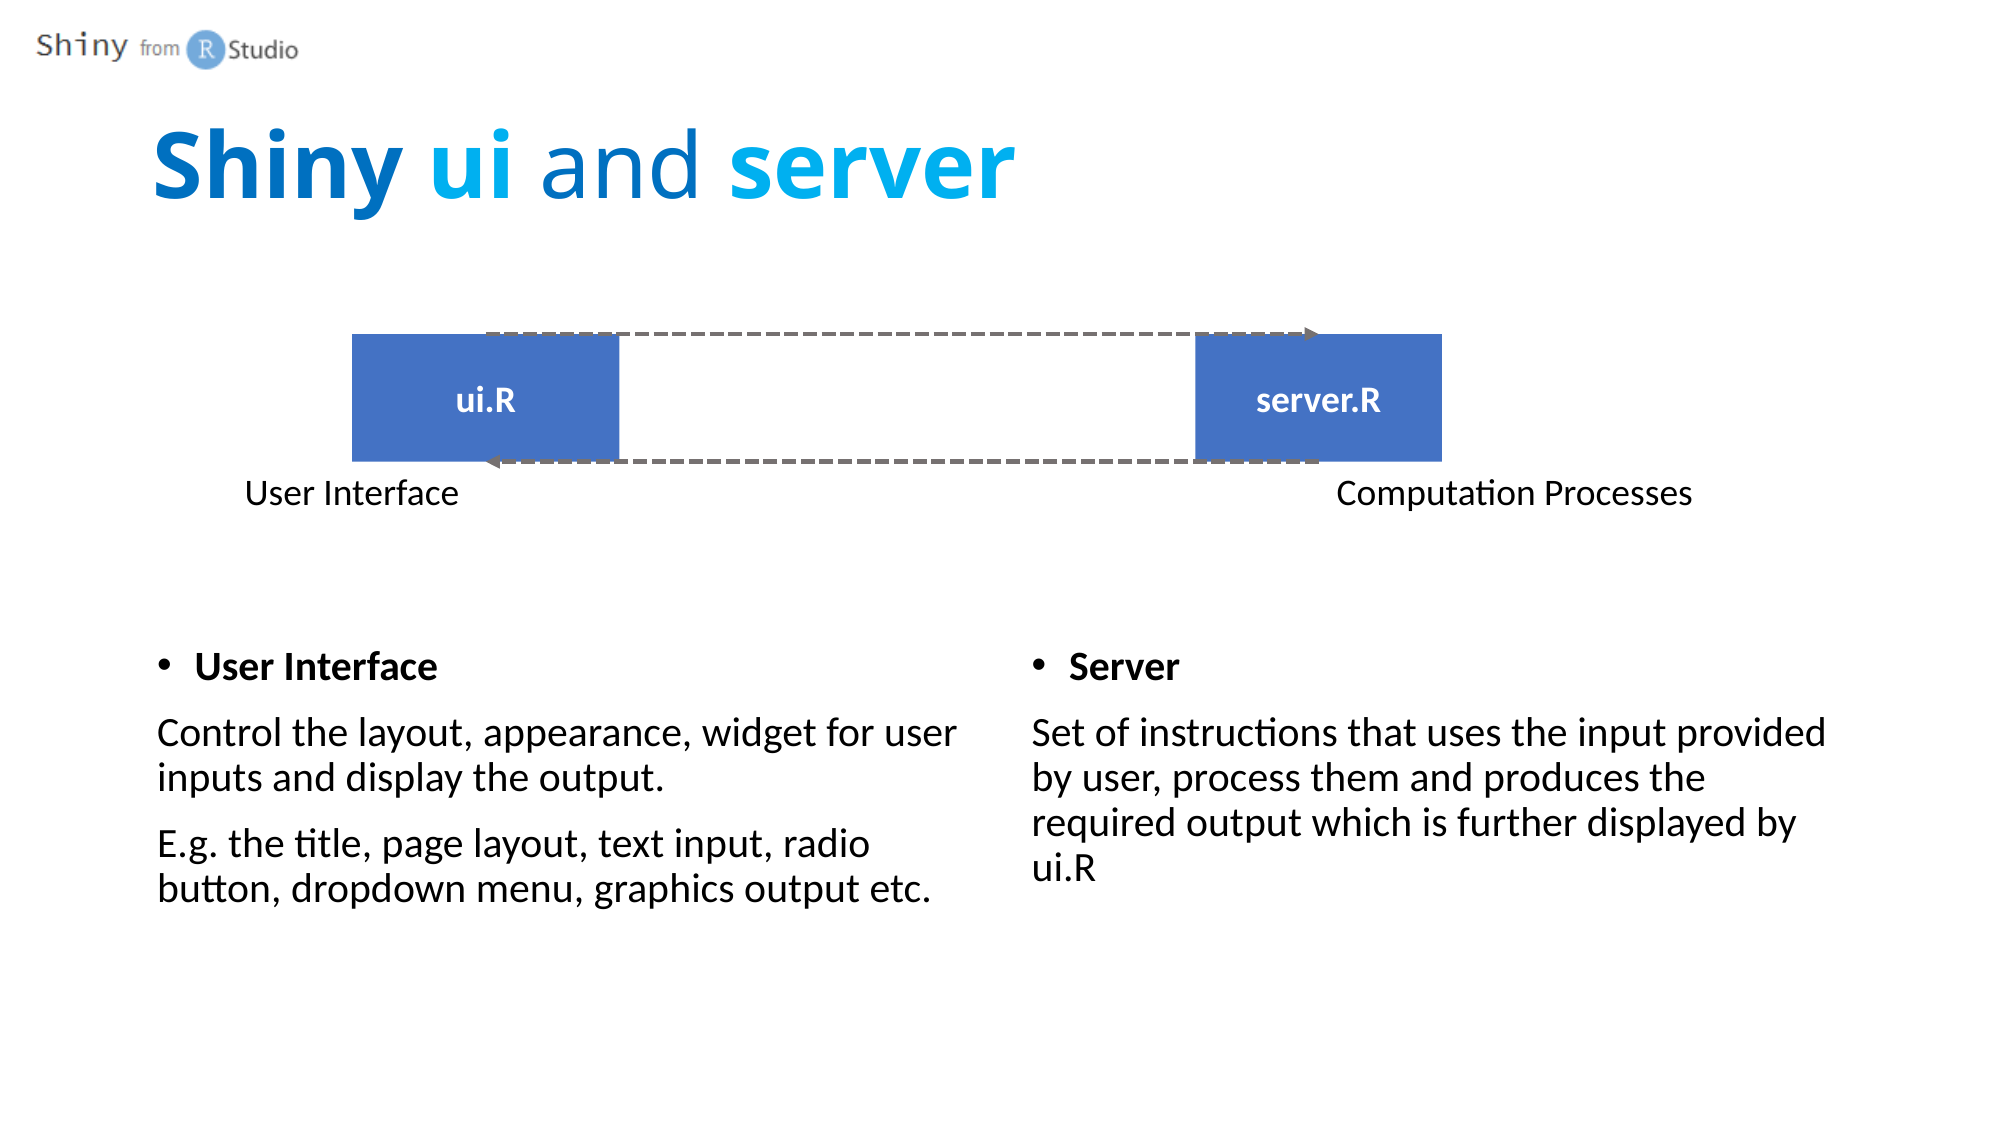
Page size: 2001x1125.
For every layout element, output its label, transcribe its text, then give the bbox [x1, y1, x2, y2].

text_box server.R [1194, 333, 1443, 463]
text_box ui.R [351, 333, 620, 463]
list User Interface Control the layout, appearance, widget for user inputs and display the output. E.g. the title, page layout, text input, radio button, dropdown menu, graphics output etc. [142, 636, 989, 931]
title Shiny ui and server [905, 59, 1863, 278]
list Server Set of instructions that uses the input provided by user, process them and produces the required output which is further displayed by ui.R [1016, 636, 1867, 931]
text_box Computation Processes [1321, 460, 1709, 521]
picture [22, 13, 313, 85]
text_box User Interface [229, 460, 475, 521]
title Shiny ui and server [137, 59, 902, 278]
